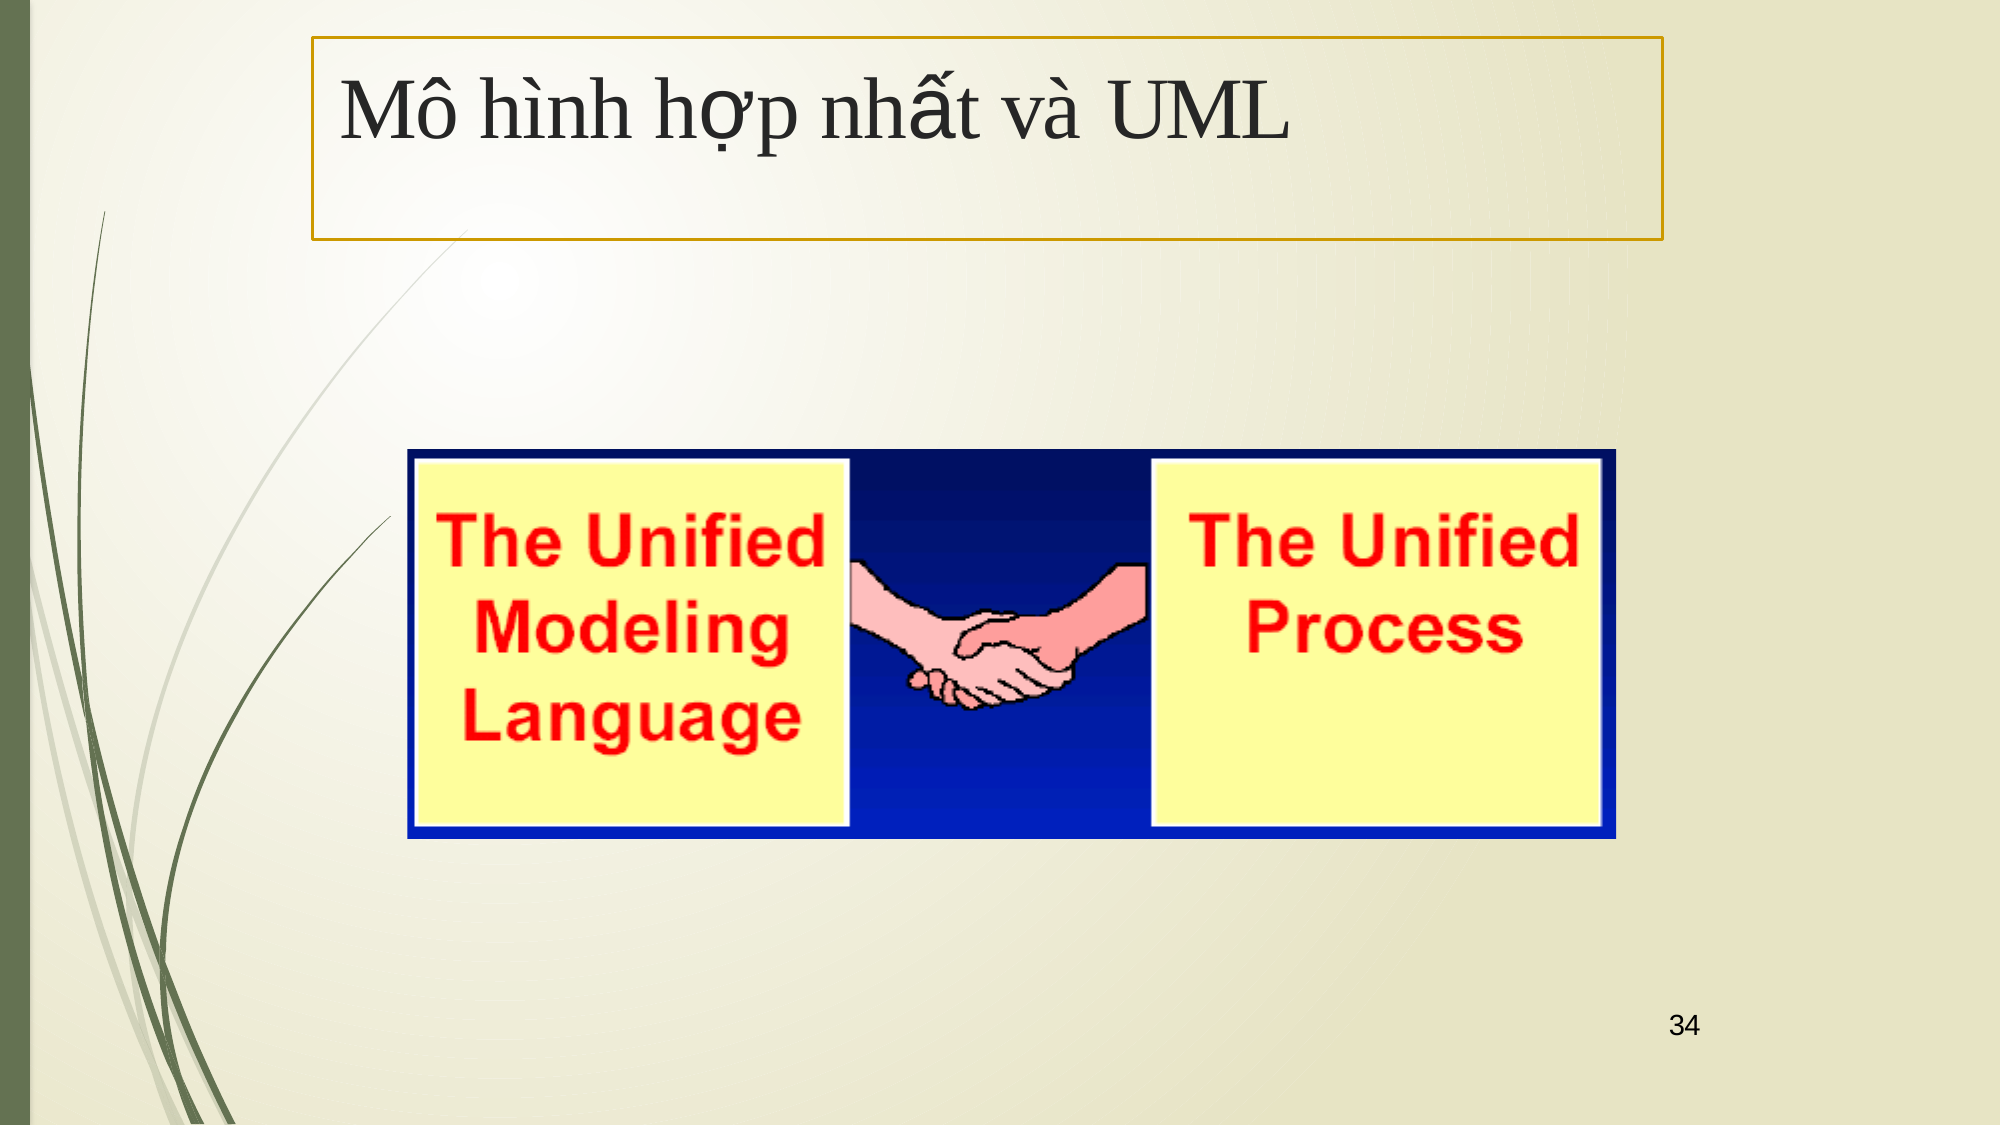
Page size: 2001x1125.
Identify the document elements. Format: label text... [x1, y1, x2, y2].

title Mô hình hợp nhất và UML [312, 37, 1663, 240]
text_box [407, 449, 1617, 839]
slide_number 34 [1662, 1012, 1775, 1125]
